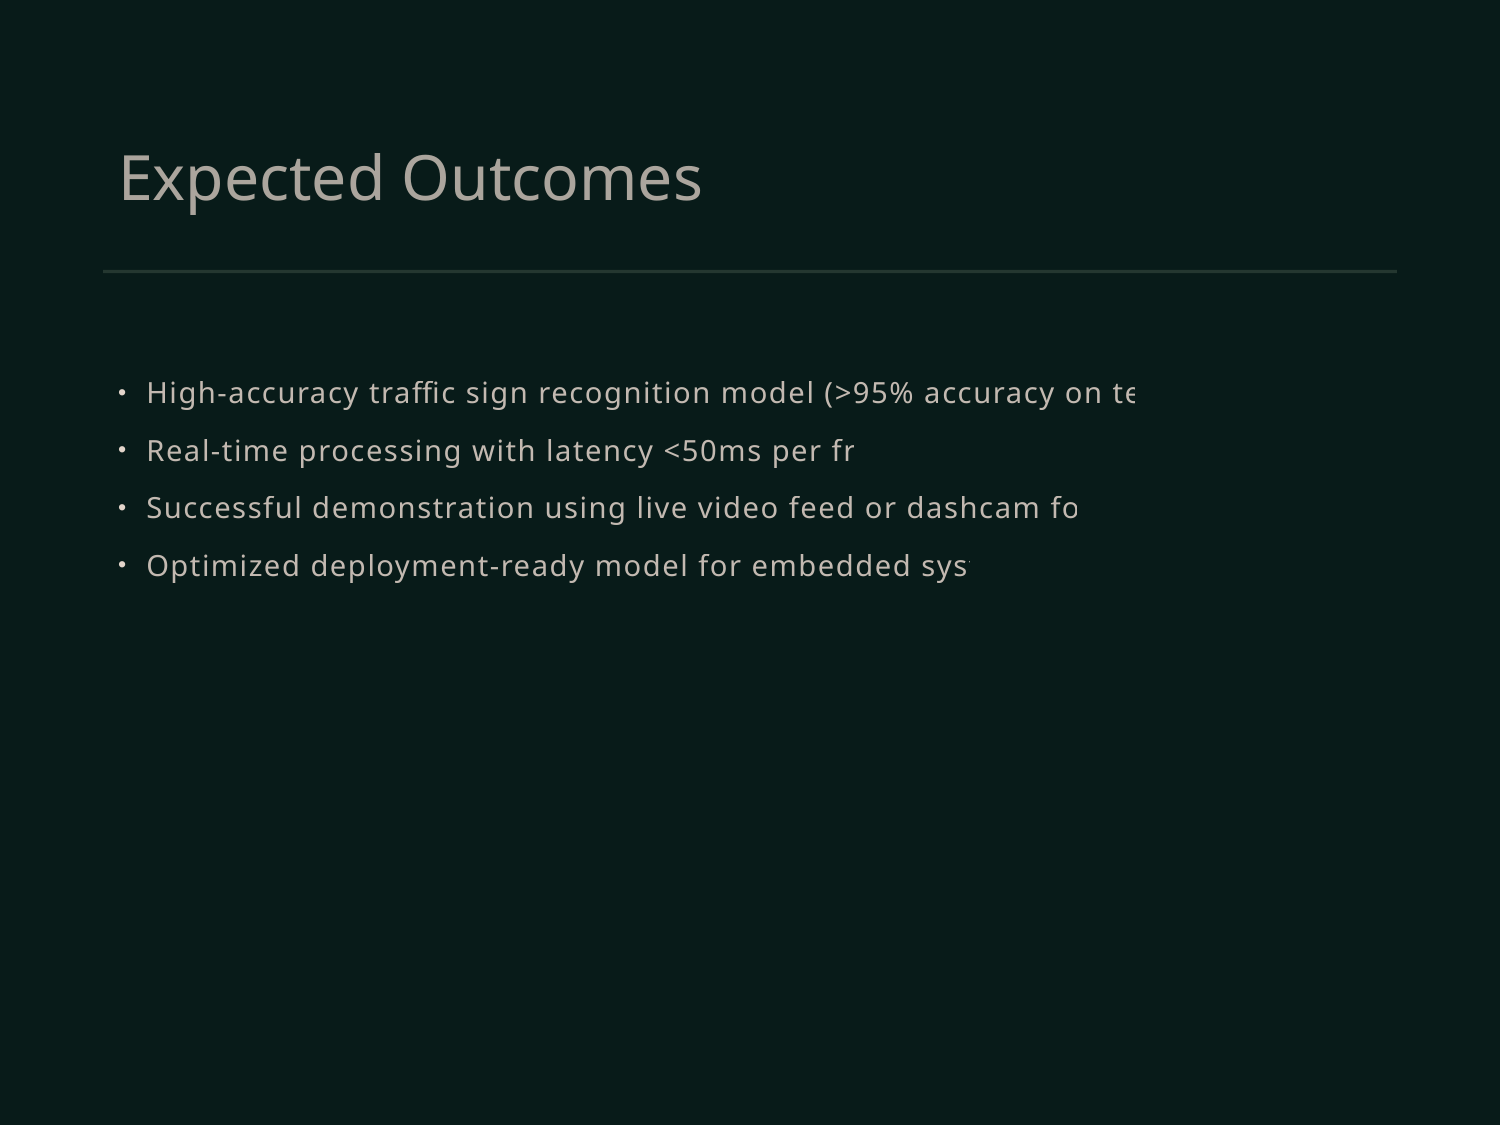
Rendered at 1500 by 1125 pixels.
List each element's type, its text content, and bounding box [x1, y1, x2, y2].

title Expected Outcomes [103, 108, 1397, 244]
list High-accuracy traffic sign recognition model (>95% accuracy on test set). Real-time processing with latency <50ms per frame. Successful demonstration using live video feed or dashcam footage. Optimized deployment-ready model for embedded systems. [103, 299, 1397, 882]
